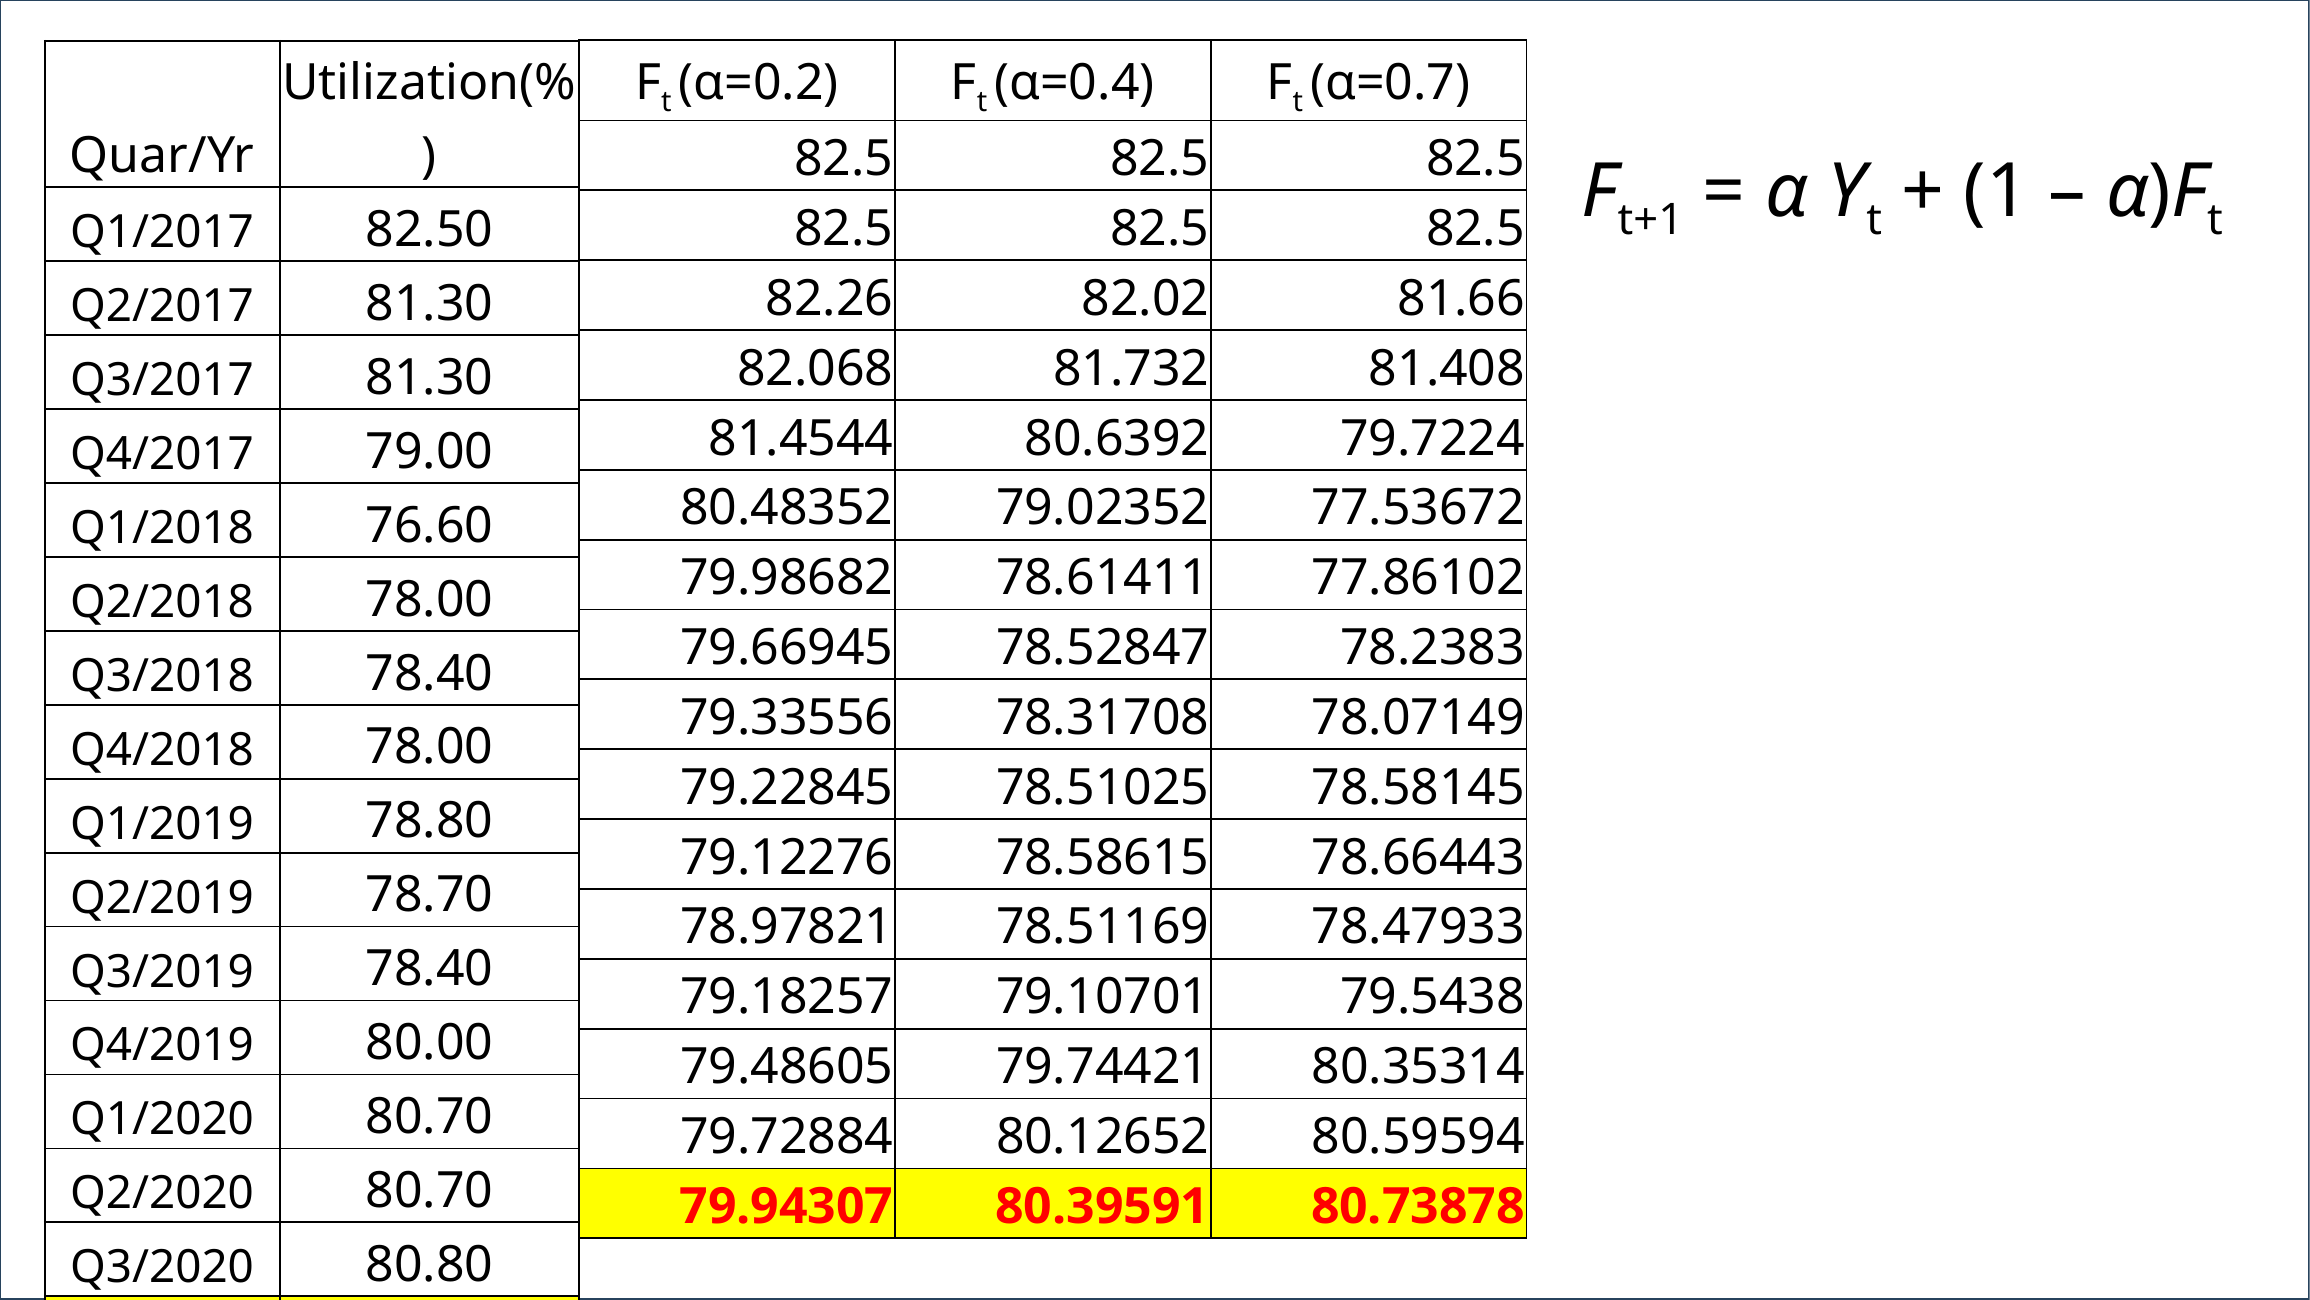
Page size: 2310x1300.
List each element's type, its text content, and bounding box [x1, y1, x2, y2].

table_cell 78.40 [281, 632, 578, 704]
table_cell 78.52847 [896, 610, 1210, 678]
table_cell 79.5438 [1212, 960, 1526, 1028]
table_cell 82.5 [896, 121, 1210, 189]
table_header Quar/Yr [46, 42, 279, 186]
table_cell 78.00 [281, 706, 578, 778]
table_cell 78.70 [281, 854, 578, 926]
table_cell Q1/2020 [46, 1075, 279, 1148]
table_cell 79.02352 [896, 471, 1210, 539]
table_cell 79.10701 [896, 960, 1210, 1028]
table_cell 79.12276 [580, 820, 894, 888]
table_cell 80.70 [281, 1149, 578, 1221]
table_cell 82.02 [896, 261, 1210, 329]
table_cell 82.5 [896, 191, 1210, 259]
table_cell 80.6392 [896, 401, 1210, 469]
table_cell 78.66443 [1212, 820, 1526, 888]
table_cell 78.97821 [580, 890, 894, 958]
table_cell Q2/2017 [46, 262, 279, 334]
table_cell 78.47933 [1212, 890, 1526, 958]
table_cell 81.66 [1212, 261, 1526, 329]
table_cell 80.80 [281, 1223, 578, 1295]
text_box Ft+1 = α Yt + (1 – α)Ft [1567, 133, 2310, 251]
table_cell 78.80 [281, 780, 578, 852]
table_cell 78.58145 [1212, 750, 1526, 818]
table_cell Q2/2018 [46, 558, 279, 630]
table_cell Q4/2018 [46, 706, 279, 778]
table_cell Q3/2018 [46, 632, 279, 704]
table_cell 80.59594 [1212, 1099, 1526, 1168]
table_cell 78.07149 [1212, 680, 1526, 748]
table_cell Q2/2019 [46, 854, 279, 926]
table_cell 80.12652 [896, 1099, 1210, 1168]
table_cell 80.35314 [1212, 1030, 1526, 1098]
table_cell 82.26 [580, 261, 894, 329]
table_cell 78.31708 [896, 680, 1210, 748]
table_cell Q1/2017 [46, 188, 279, 260]
text_box [0, 0, 2310, 1300]
table_cell 78.51025 [896, 750, 1210, 818]
table_cell Q4/2017 [46, 410, 279, 482]
table_cell 80.70 [281, 1075, 578, 1148]
table_cell 82.5 [580, 121, 894, 189]
table_cell 80.00 [281, 1001, 578, 1074]
table_cell 79.98682 [580, 541, 894, 609]
table_cell Q4/2019 [46, 1001, 279, 1074]
table_cell 79.22845 [580, 750, 894, 818]
table_cell 79.74421 [896, 1030, 1210, 1098]
table_cell 78.2383 [1212, 610, 1526, 678]
table_cell 78.40 [281, 927, 578, 1000]
table_cell 79.18257 [580, 960, 894, 1028]
table_cell 78.58615 [896, 820, 1210, 888]
table_header Ft (α=0.7) [1212, 41, 1526, 120]
table_cell 81.30 [281, 336, 578, 408]
table_cell Q3/2020 [46, 1223, 279, 1295]
table_cell 81.732 [896, 331, 1210, 399]
table_cell 79.33556 [580, 680, 894, 748]
table_cell 80.73878 [1212, 1169, 1526, 1237]
table_cell 79.7224 [1212, 401, 1526, 469]
table_cell 79.00 [281, 410, 578, 482]
table_cell 80.39591 [896, 1169, 1210, 1237]
table_cell 77.53672 [1212, 471, 1526, 539]
table_cell Q2/2020 [46, 1149, 279, 1221]
table_cell 82.5 [580, 191, 894, 259]
table_cell Q1/2019 [46, 780, 279, 852]
table_header Ft (α=0.2) [580, 41, 894, 120]
table_cell 79.48605 [580, 1030, 894, 1098]
table_header Ft (α=0.4) [896, 41, 1210, 120]
table_cell 78.51169 [896, 890, 1210, 958]
table_cell 80.48352 [580, 471, 894, 539]
table_cell Q3/2019 [46, 927, 279, 1000]
table_cell 82.068 [580, 331, 894, 399]
table_cell 81.4544 [580, 401, 894, 469]
table_cell 82.5 [1212, 191, 1526, 259]
table_cell 79.66945 [580, 610, 894, 678]
table_cell 82.5 [1212, 121, 1526, 189]
table_cell 82.50 [281, 188, 578, 260]
table_cell 76.60 [281, 484, 578, 556]
table_cell 79.94307 [580, 1169, 894, 1237]
table_cell 78.61411 [896, 541, 1210, 609]
table_cell 79.72884 [580, 1099, 894, 1168]
table_cell 81.30 [281, 262, 578, 334]
table_cell 77.86102 [1212, 541, 1526, 609]
table_cell Q3/2017 [46, 336, 279, 408]
table_cell Q1/2018 [46, 484, 279, 556]
table_cell 81.408 [1212, 331, 1526, 399]
table_cell 78.00 [281, 558, 578, 630]
table_header Utilization(%) [281, 42, 578, 186]
